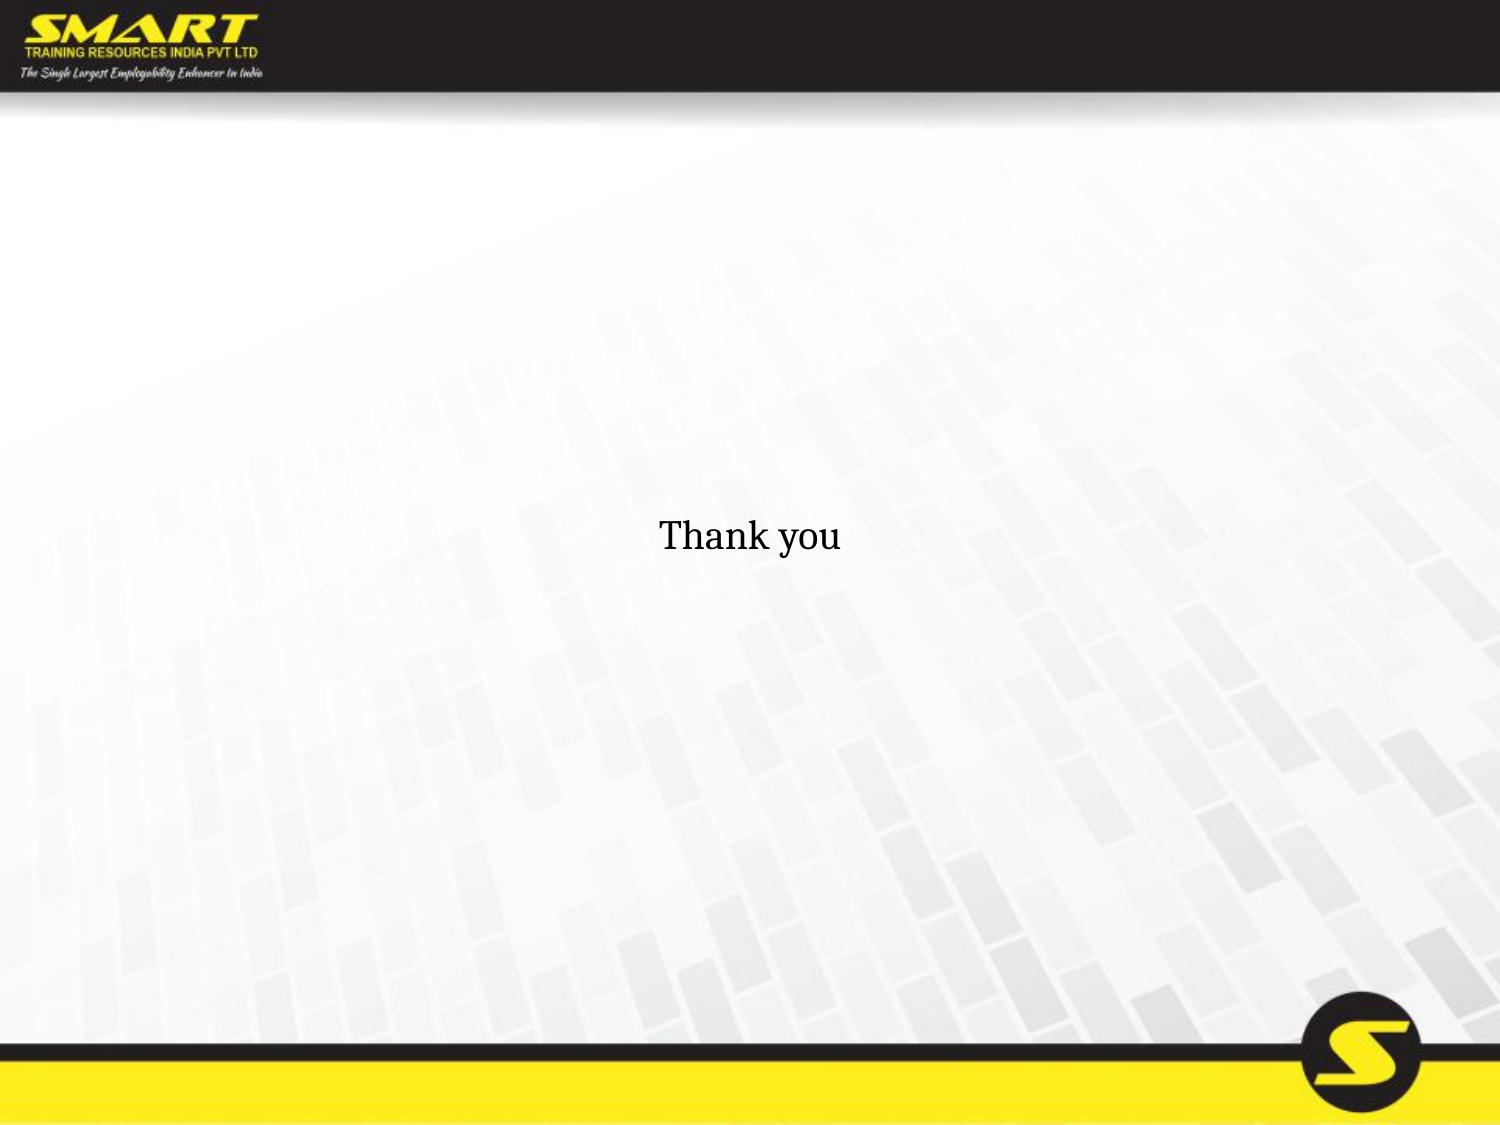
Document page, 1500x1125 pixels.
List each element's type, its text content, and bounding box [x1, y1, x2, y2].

picture [0, 0, 1500, 1125]
list Thank you [75, 275, 1425, 980]
